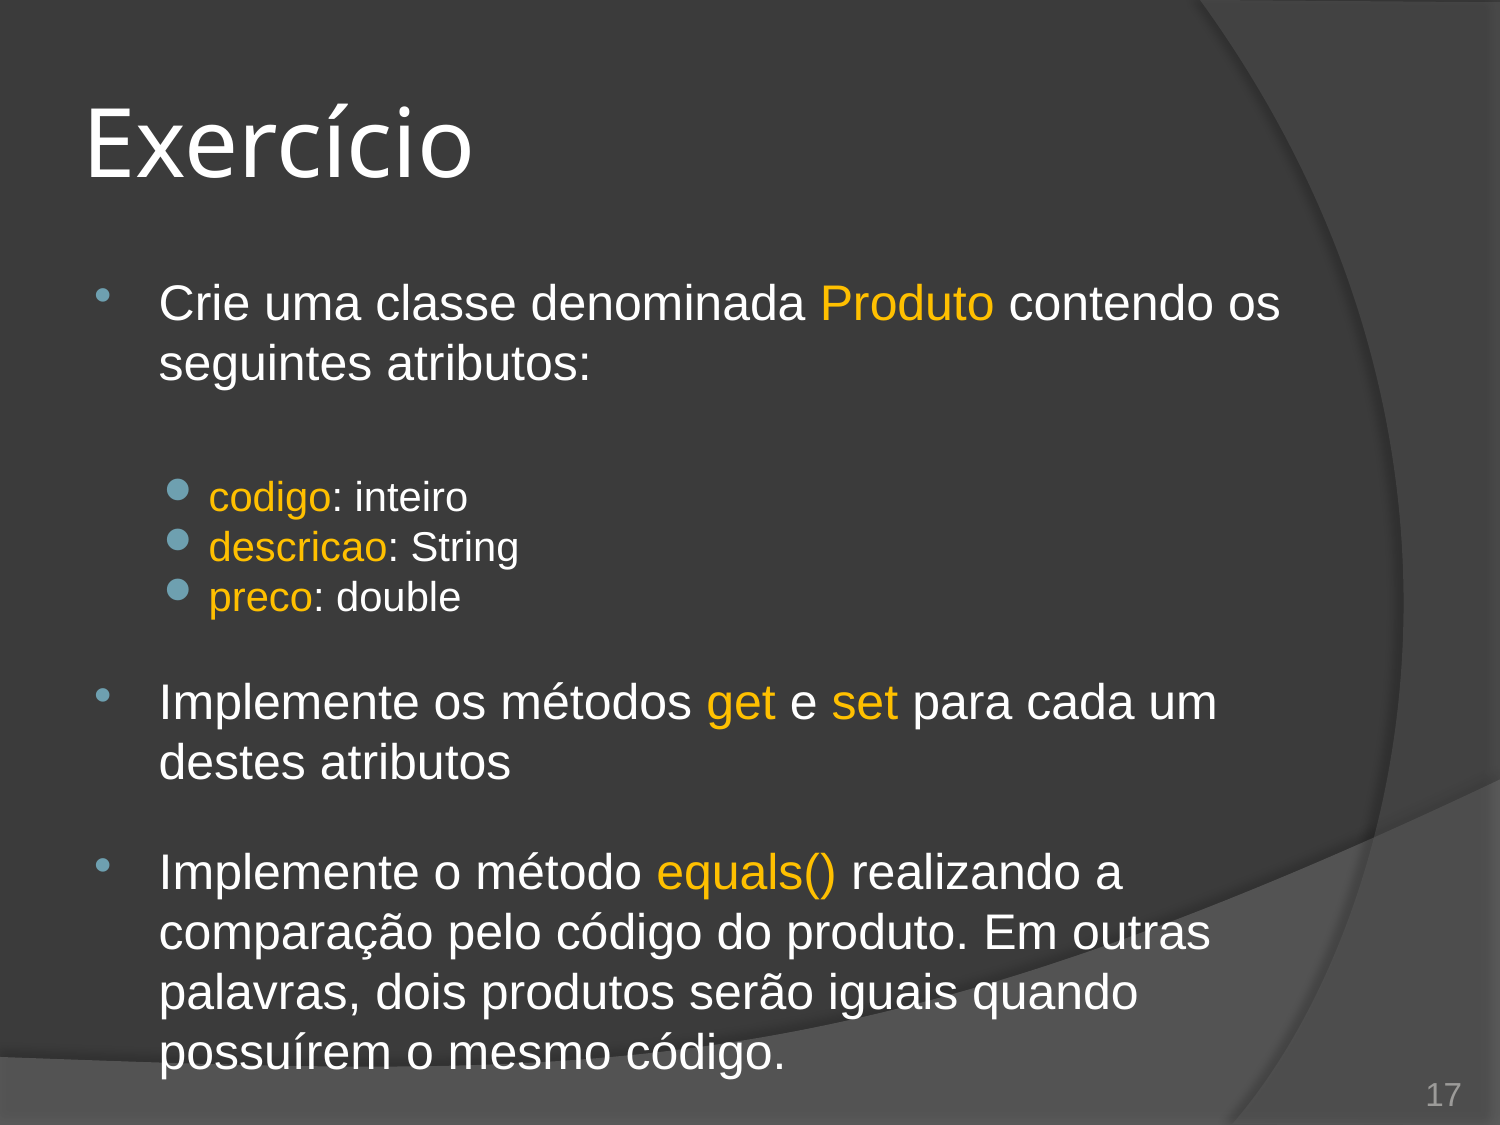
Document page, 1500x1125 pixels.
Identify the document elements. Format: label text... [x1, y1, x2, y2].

title Exercício [74, 44, 1301, 233]
list Crie uma classe denominada Produto contendo os seguintes atributos: codigo: inteiro descricao: String preco: double Implemente os métodos get e set para cada um destes atributos Implemente o método equals() realizando a comparação pelo código do produto. Em outras palavras, dois produtos serão iguais quando possuírem o mesmo código. [74, 262, 1301, 1006]
slide_number 17 [1337, 1053, 1463, 1114]
